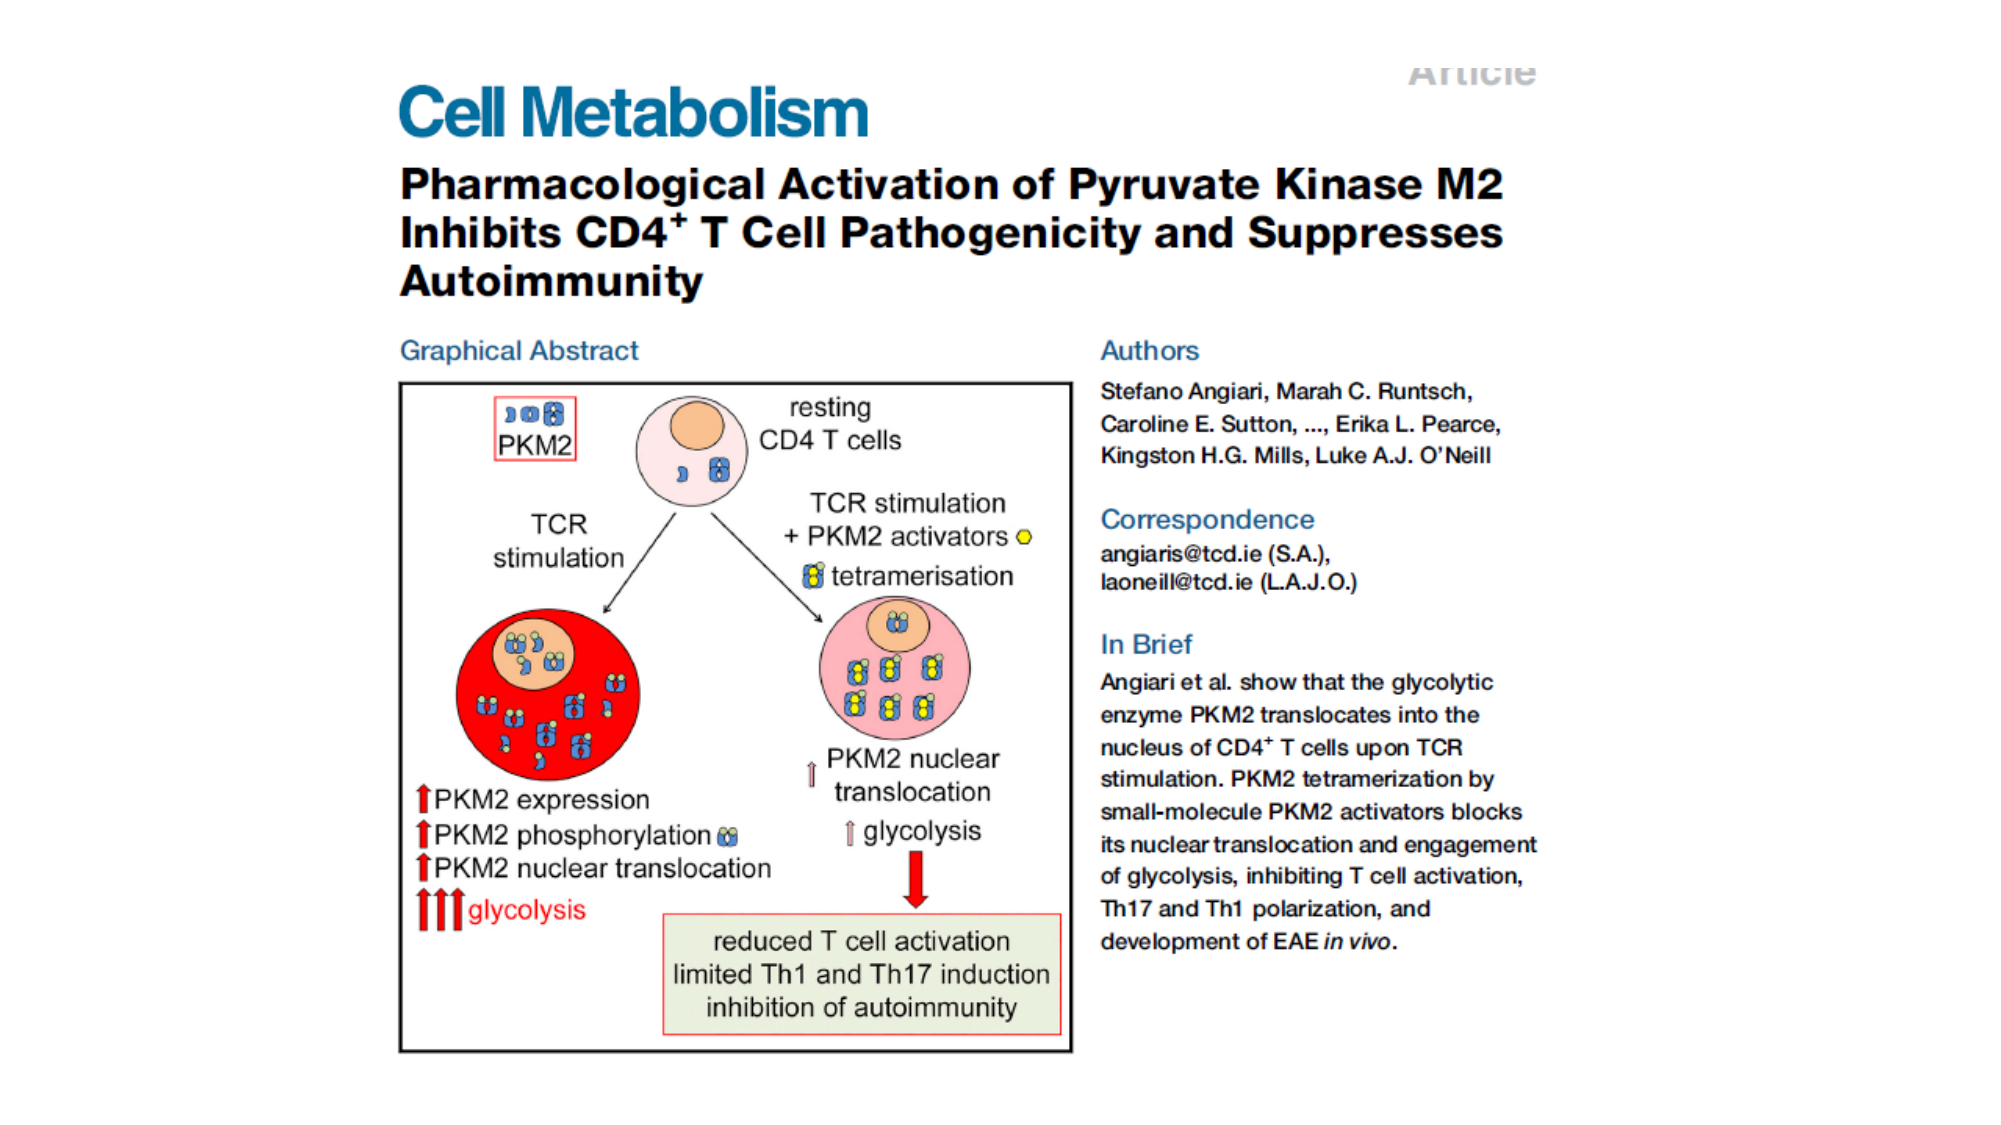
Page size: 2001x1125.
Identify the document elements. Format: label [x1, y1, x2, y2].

picture [364, 68, 1564, 1063]
